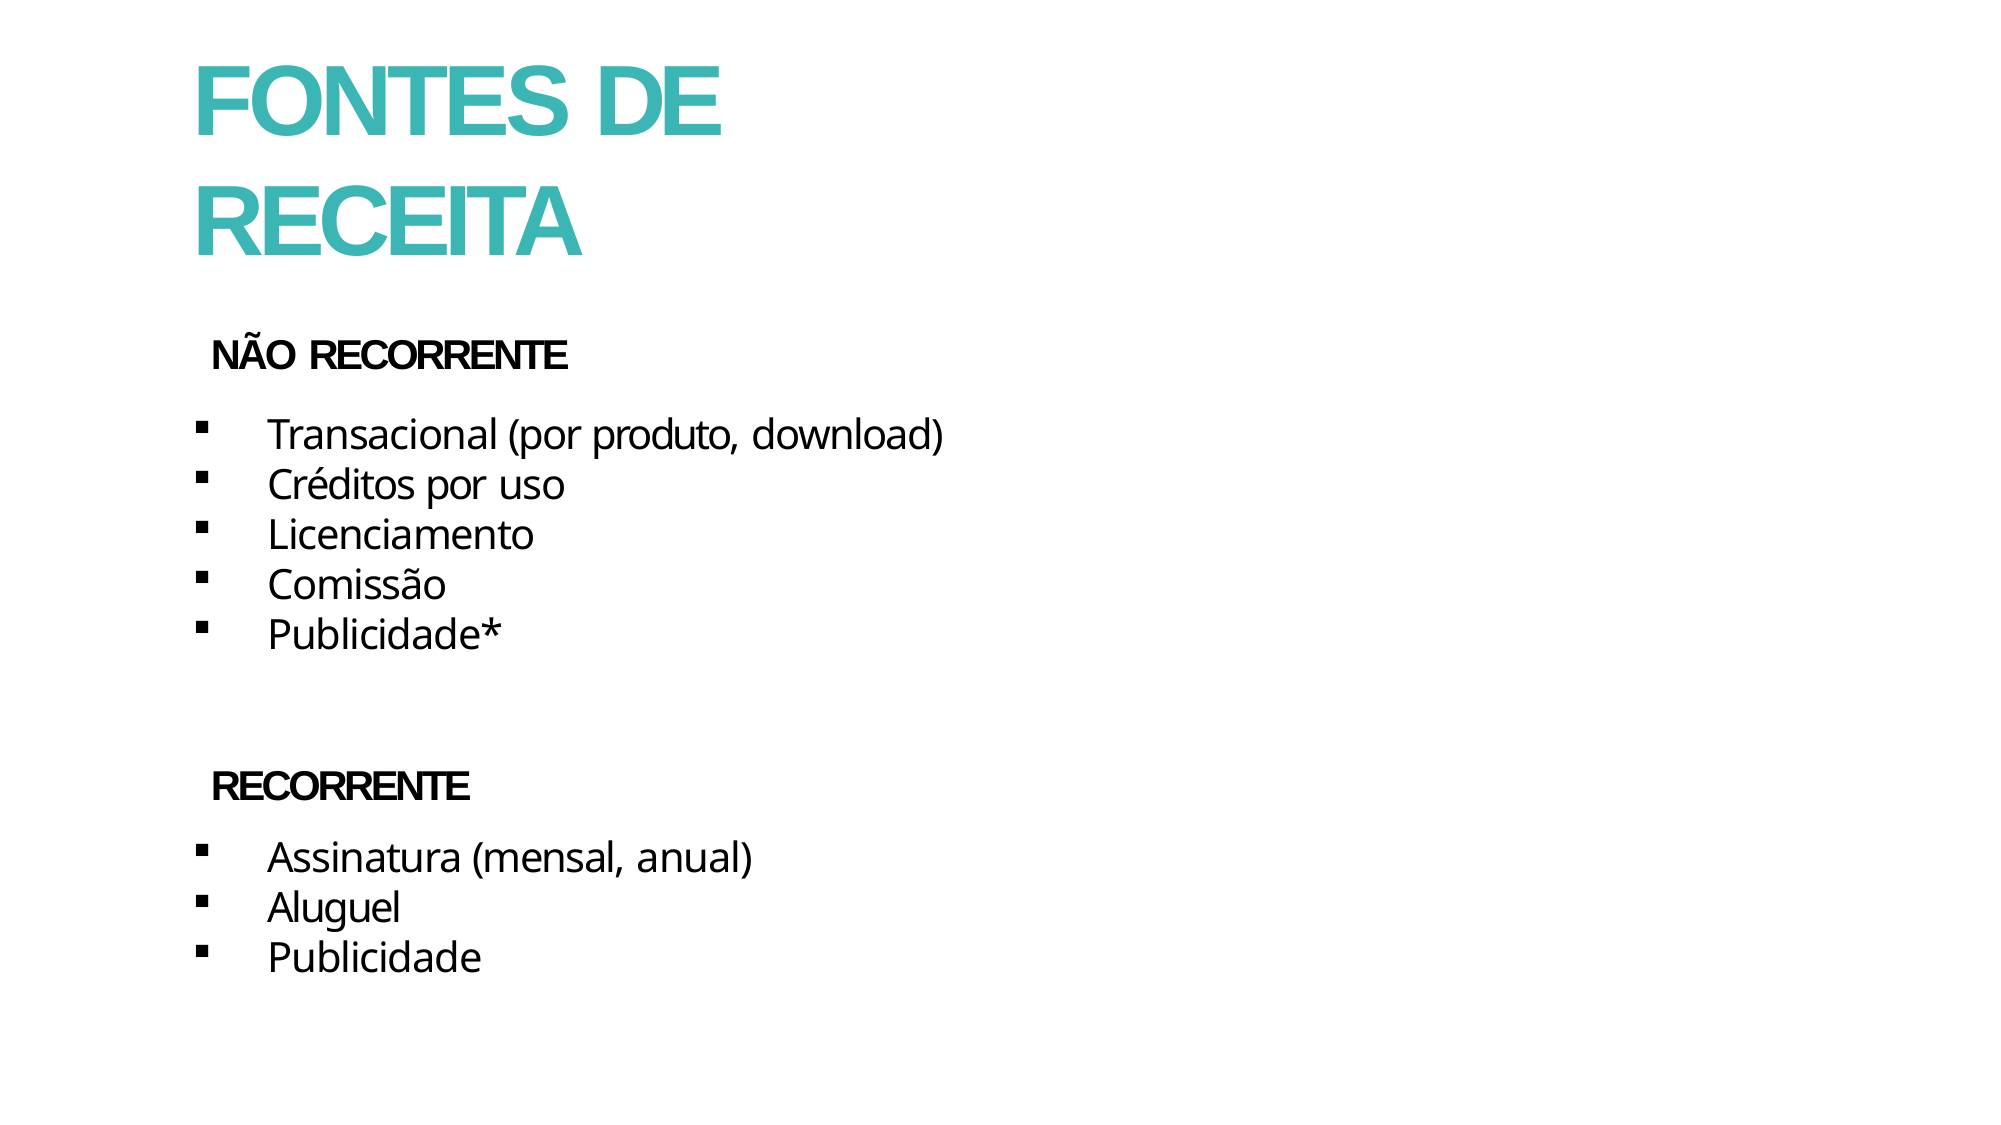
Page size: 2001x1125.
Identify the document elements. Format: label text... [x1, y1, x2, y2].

text_box NÃO RECORRENTE Transacional (por produto, download) Créditos por uso Licenciamento Comissão Publicidade* RECORRENTE Assinatura (mensal, anual) Aluguel Publicidade [190, 295, 1703, 982]
title FONTES DE RECEITA [190, 33, 1138, 276]
